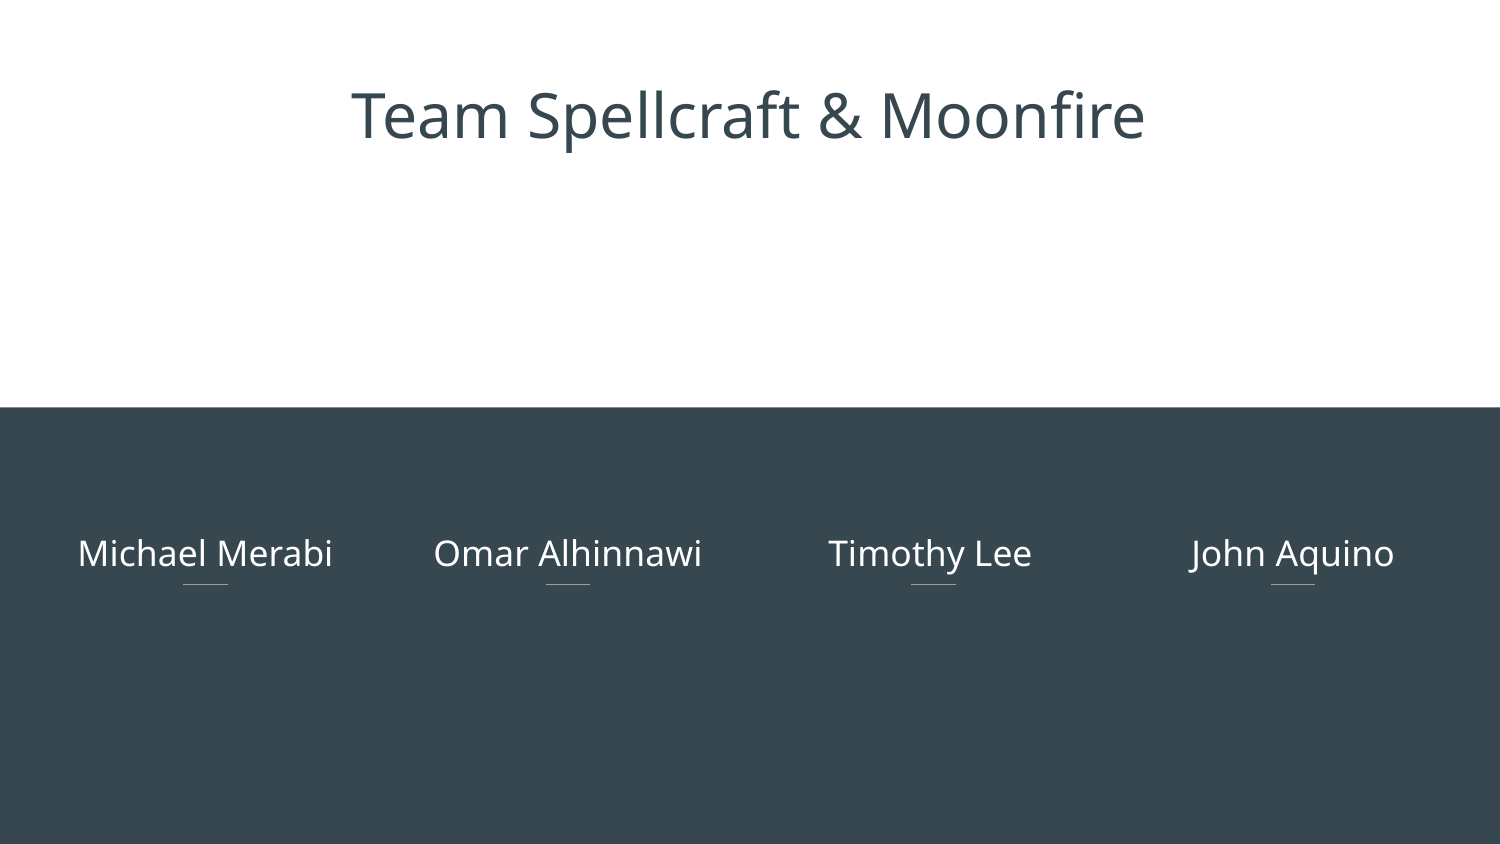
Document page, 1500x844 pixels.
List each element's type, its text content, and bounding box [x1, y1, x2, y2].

list John Aquino [1114, 510, 1472, 582]
list Timothy Lee [752, 510, 1110, 582]
title Team Spellcraft & Moonfire [51, 61, 1449, 182]
list Omar Alhinnawi [389, 510, 747, 582]
list Michael Merabi [27, 510, 385, 582]
text_box [0, 0, 1500, 408]
